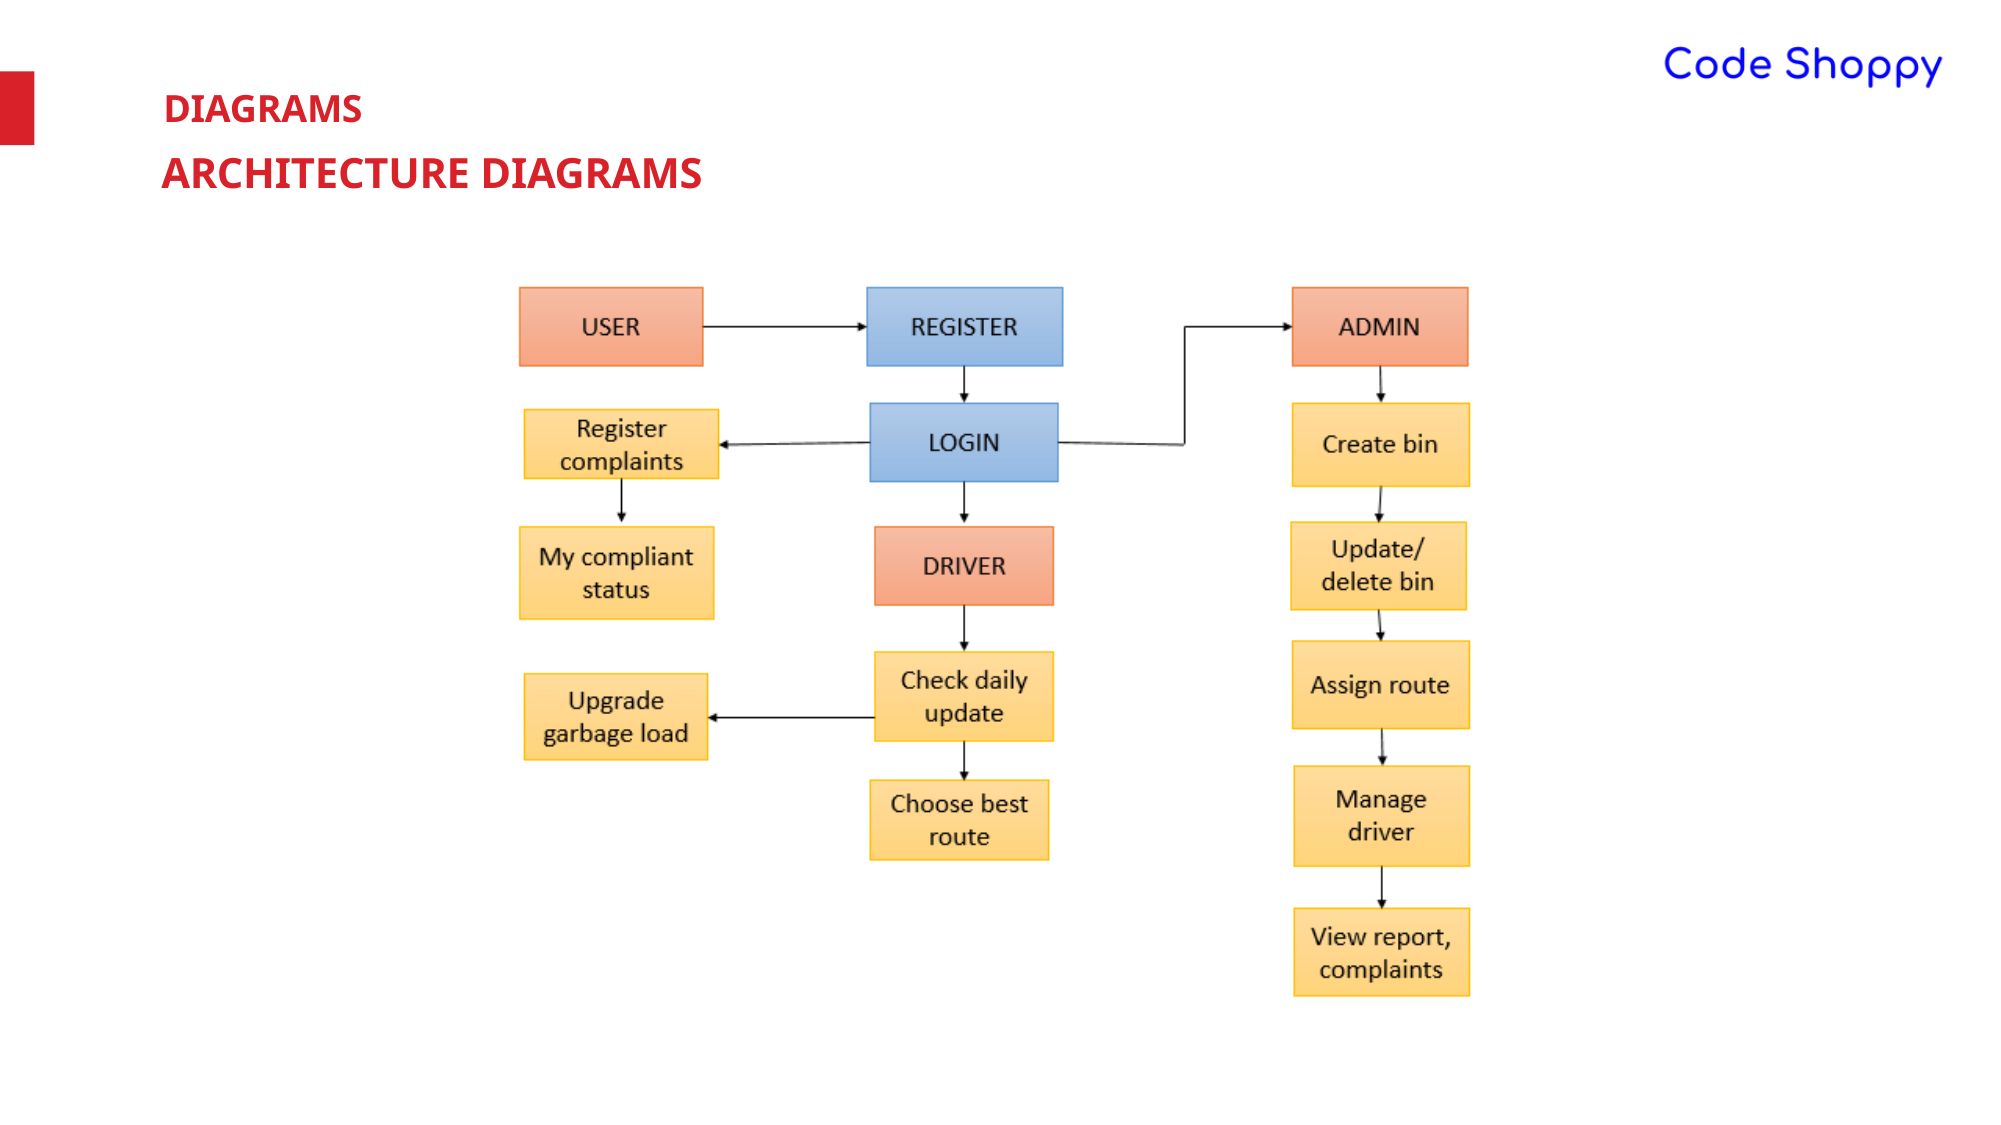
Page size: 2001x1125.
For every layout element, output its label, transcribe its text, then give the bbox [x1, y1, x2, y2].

picture [1656, 13, 1953, 109]
text_box [0, 71, 35, 146]
picture [438, 234, 1580, 1022]
text_box DIAGRAMS [148, 78, 378, 138]
list ARCHITECTURE DIAGRAMS [146, 145, 1872, 860]
